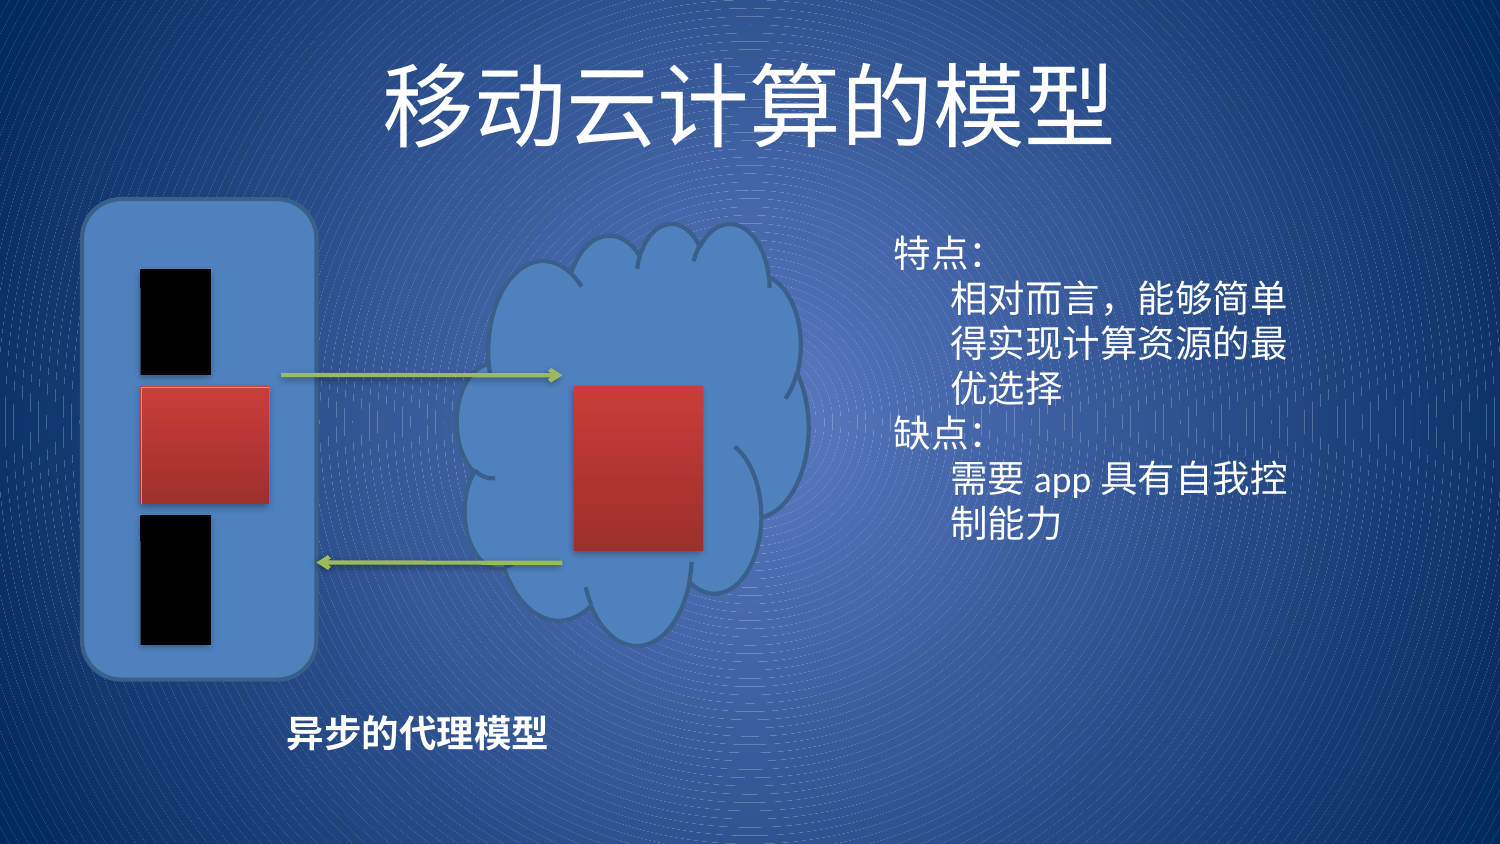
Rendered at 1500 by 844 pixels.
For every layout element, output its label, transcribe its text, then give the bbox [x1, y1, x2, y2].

text_box [79, 196, 319, 682]
text_box [140, 269, 211, 375]
text_box [574, 386, 704, 551]
text_box [140, 515, 211, 645]
text_box [454, 221, 811, 649]
text_box [140, 386, 270, 504]
title 移动云计算的模型 [75, 33, 1425, 175]
text_box 特点： 相对而言，能够简单得实现计算资源的最优选择 缺点： 需要app具有自我控制能力 [878, 222, 1336, 553]
text_box 异步的代理模型 [272, 703, 565, 763]
